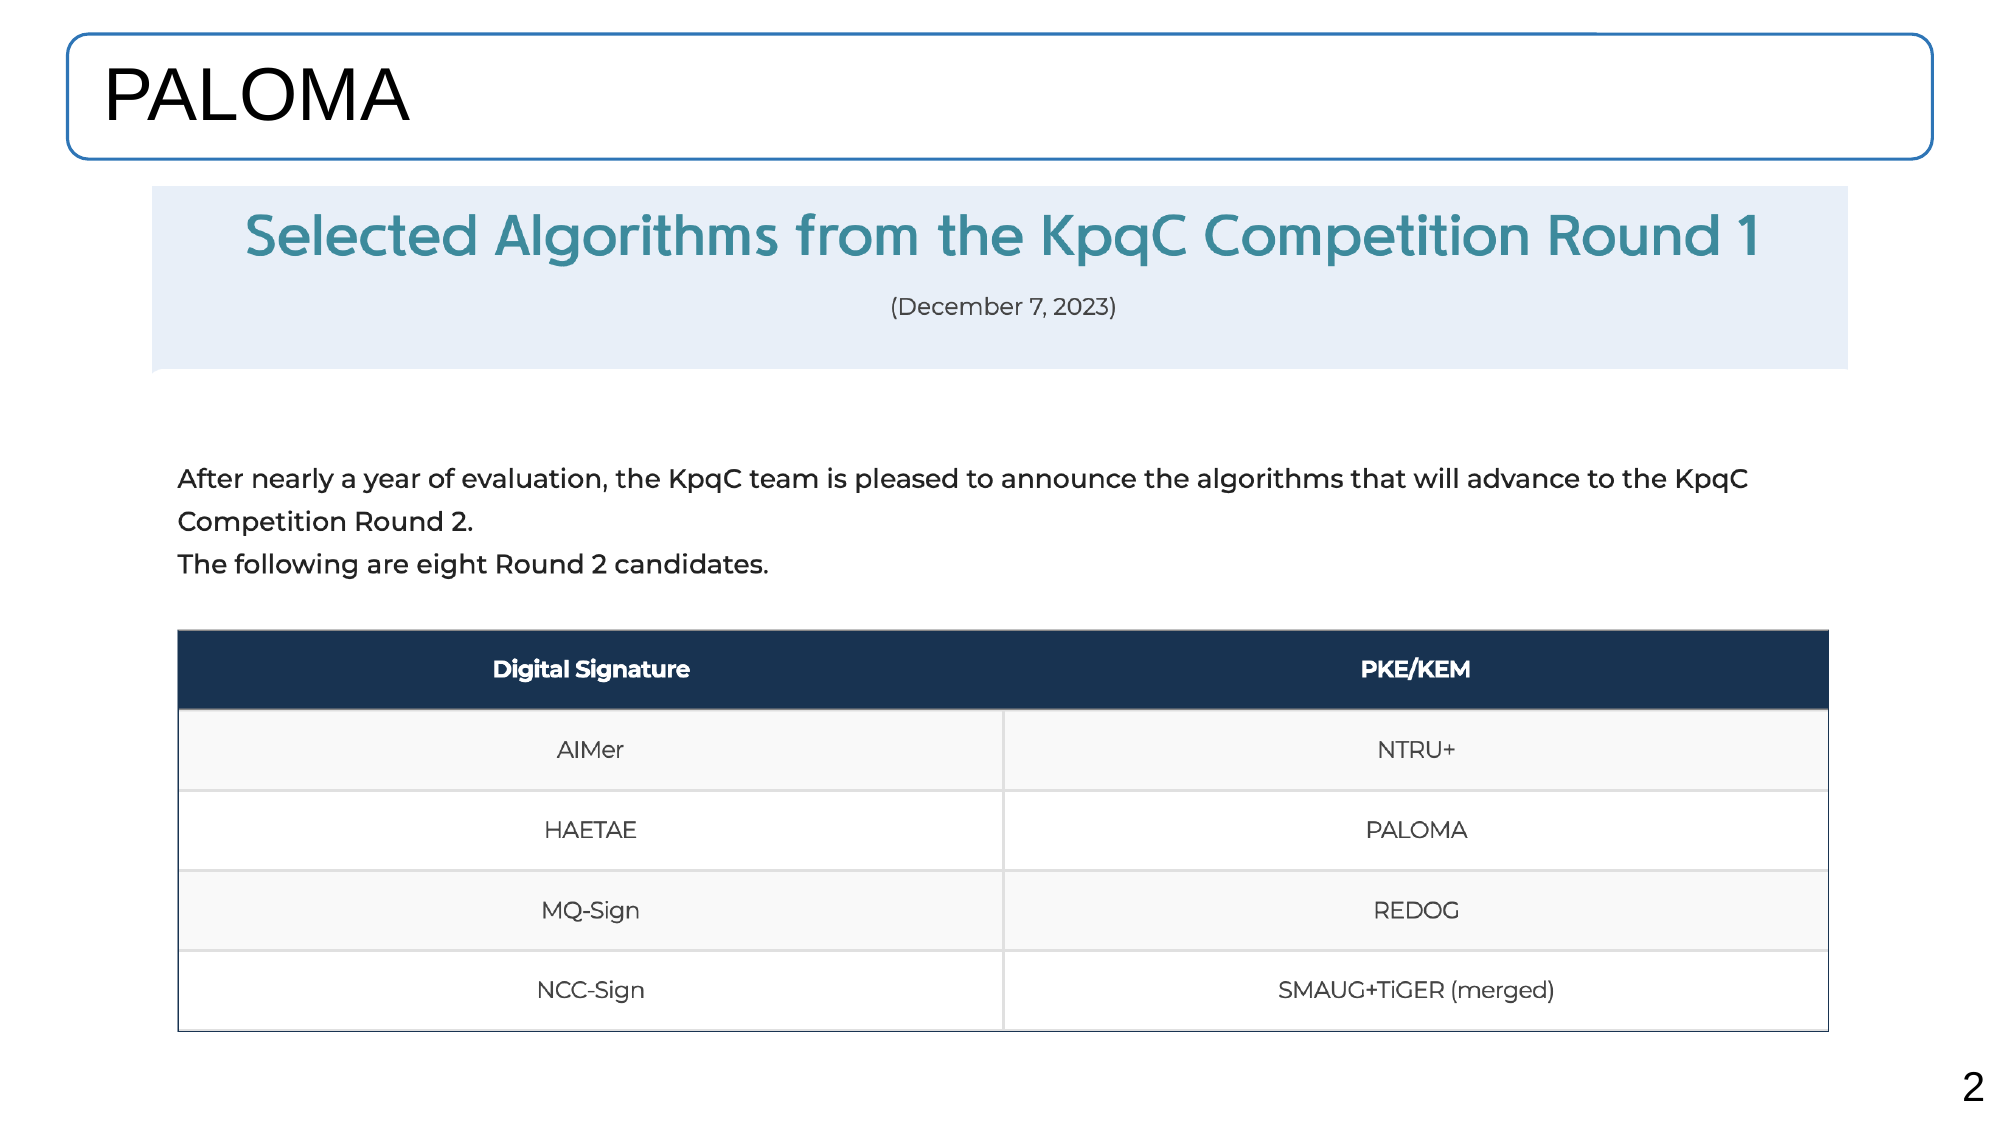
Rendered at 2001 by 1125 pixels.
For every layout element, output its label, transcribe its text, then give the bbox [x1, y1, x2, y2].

title PALOMA [67, 34, 1933, 160]
picture [152, 186, 1848, 1062]
